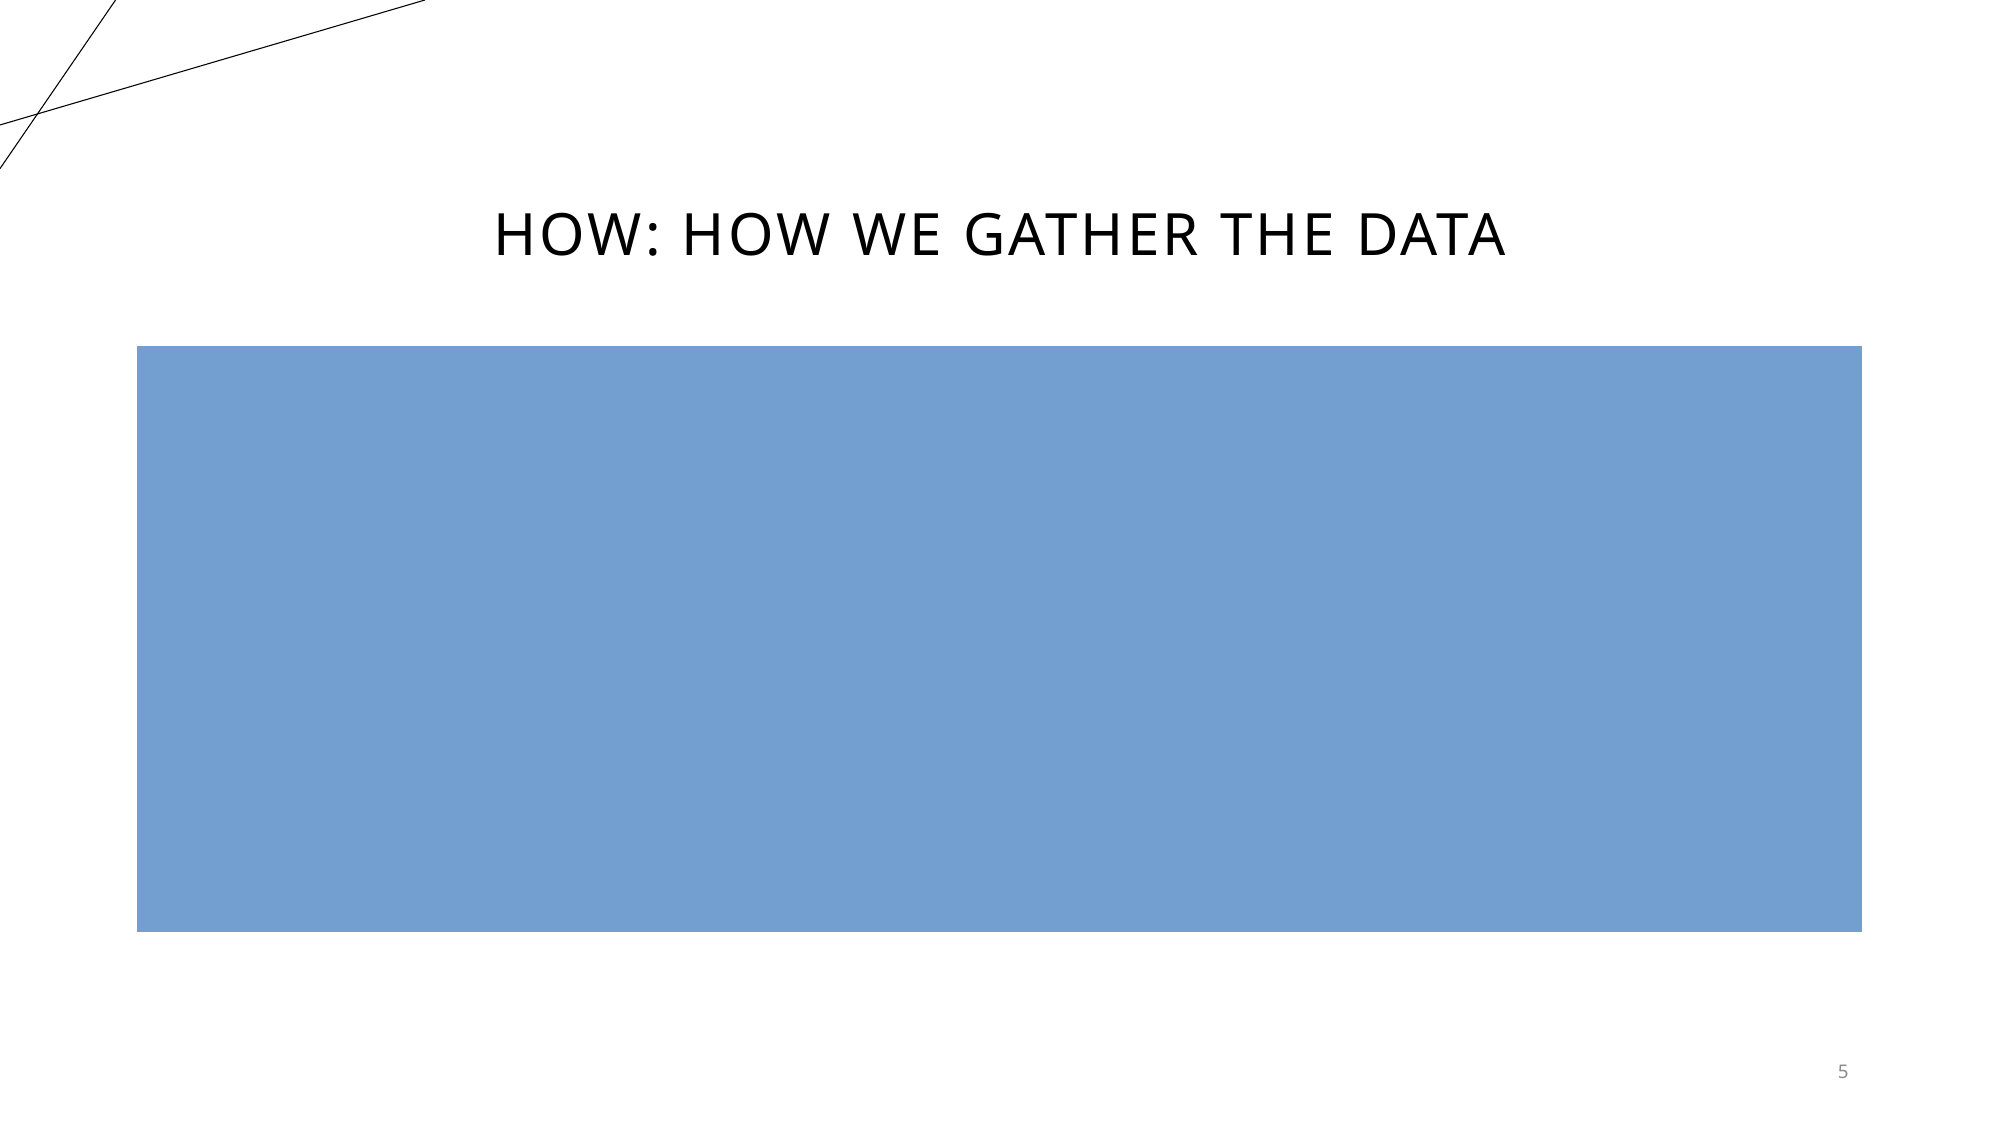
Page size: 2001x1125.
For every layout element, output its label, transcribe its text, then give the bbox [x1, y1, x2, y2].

slide_number 5 [1701, 1042, 1864, 1103]
title How: How we gather the data [137, 57, 1863, 276]
